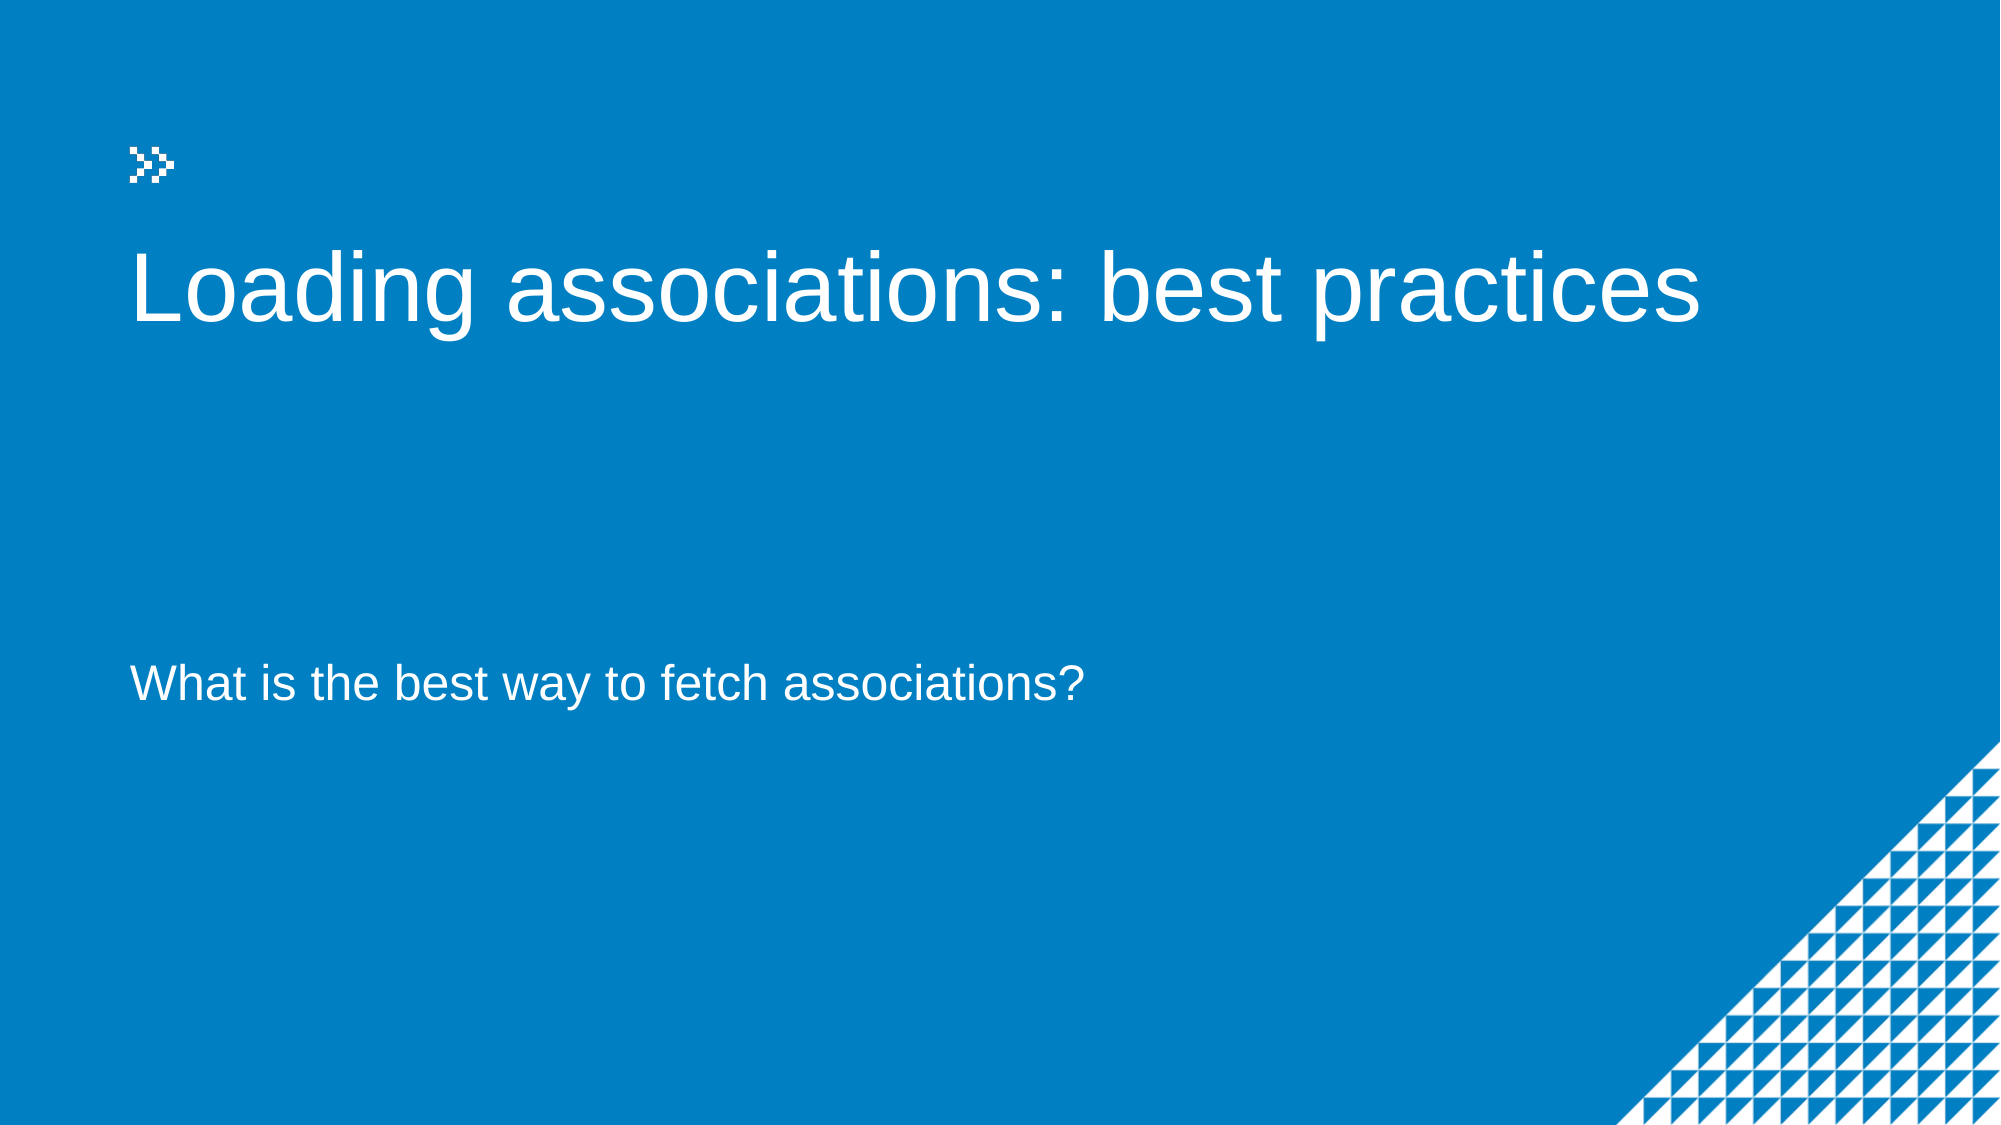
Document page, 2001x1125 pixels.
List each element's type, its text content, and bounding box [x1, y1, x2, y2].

list What is the best way to fetch associations? [129, 638, 1256, 885]
picture [152, 176, 159, 182]
picture [130, 147, 144, 161]
picture [167, 161, 173, 168]
picture [152, 147, 166, 161]
picture [1617, 743, 2000, 1125]
picture [145, 161, 151, 168]
title Loading associations: best practices [129, 217, 1798, 605]
picture [159, 169, 166, 175]
picture [130, 176, 137, 182]
picture [137, 169, 144, 175]
